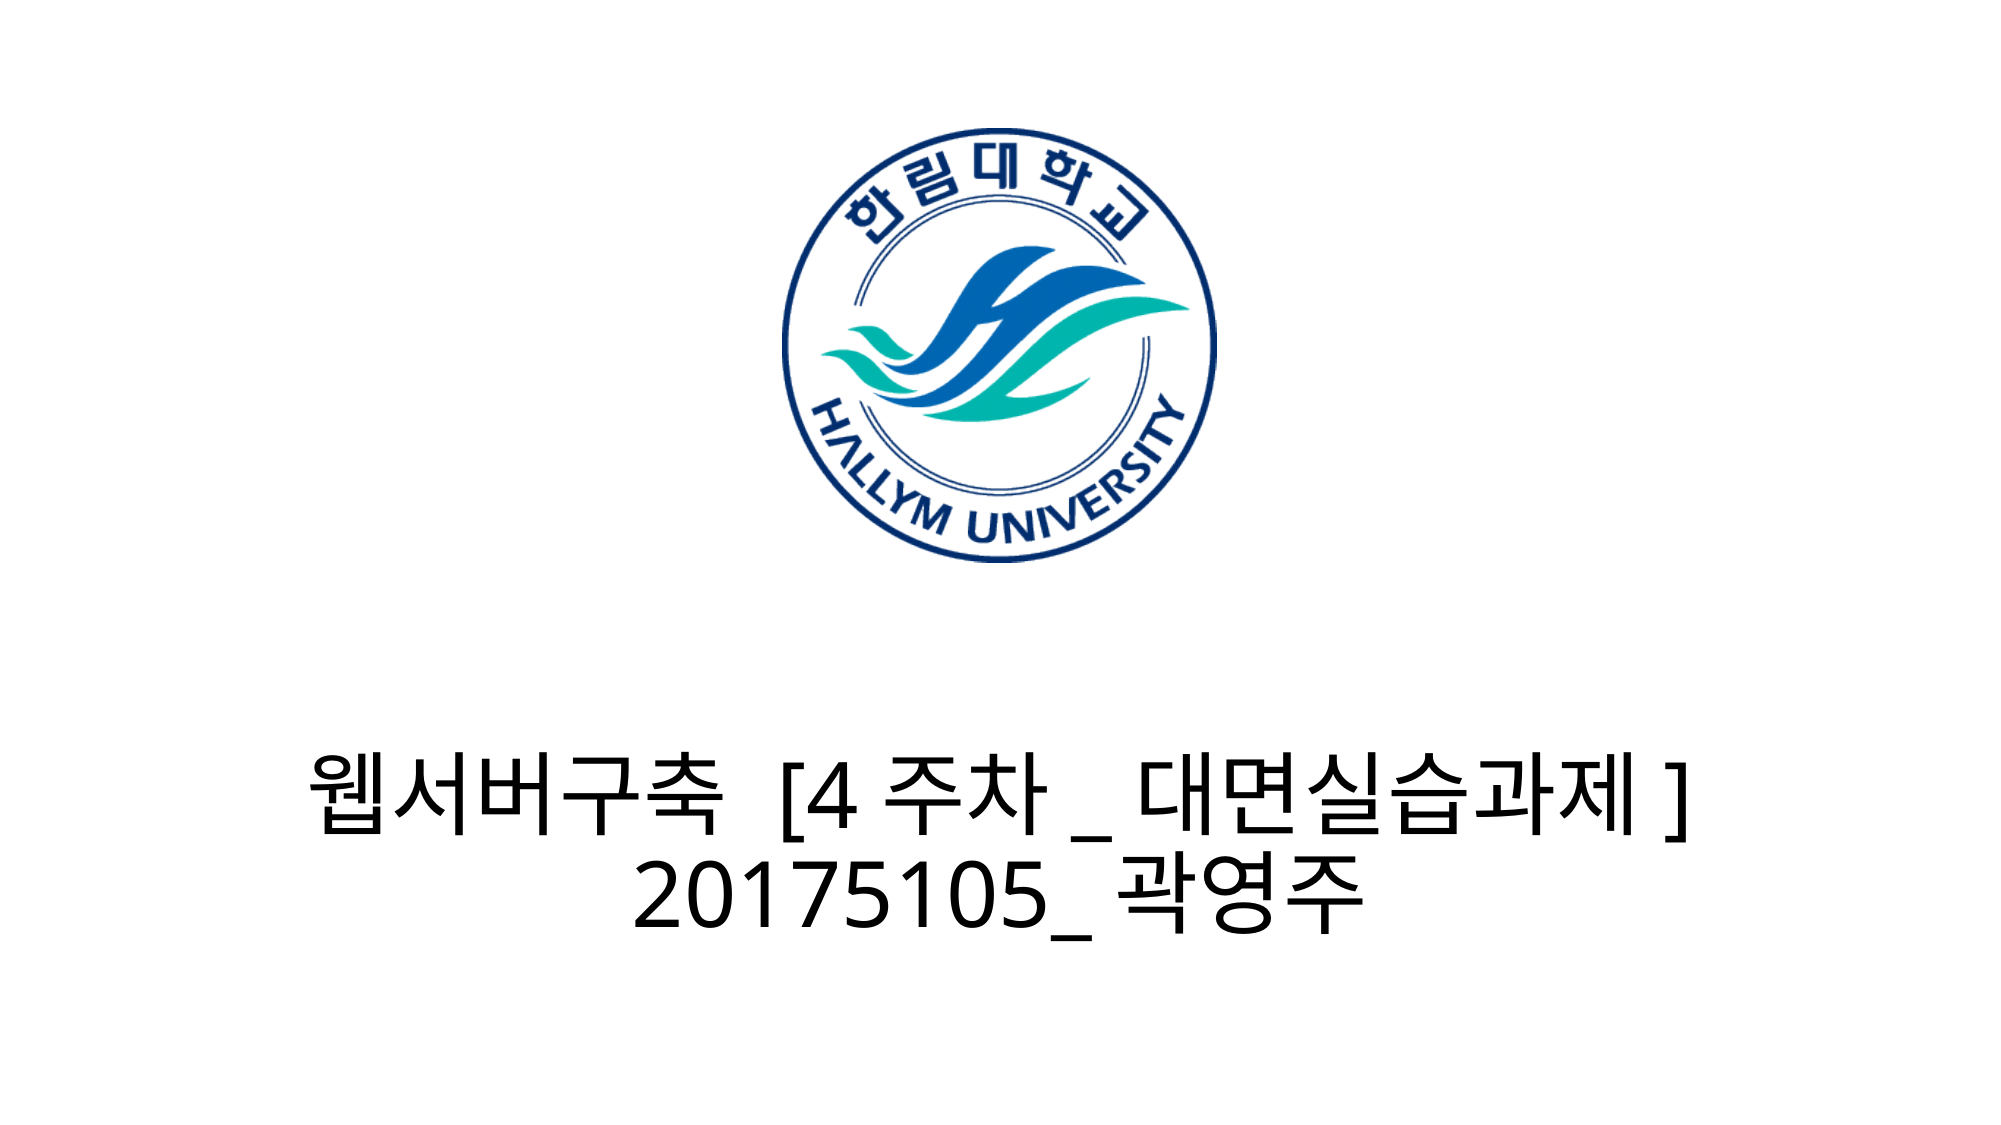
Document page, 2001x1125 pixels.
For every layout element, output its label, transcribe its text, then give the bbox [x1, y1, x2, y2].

title 웹서버구축 [4주차_대면실습과제] 20175105_곽영주 [137, 739, 1863, 957]
picture [782, 128, 1217, 563]
